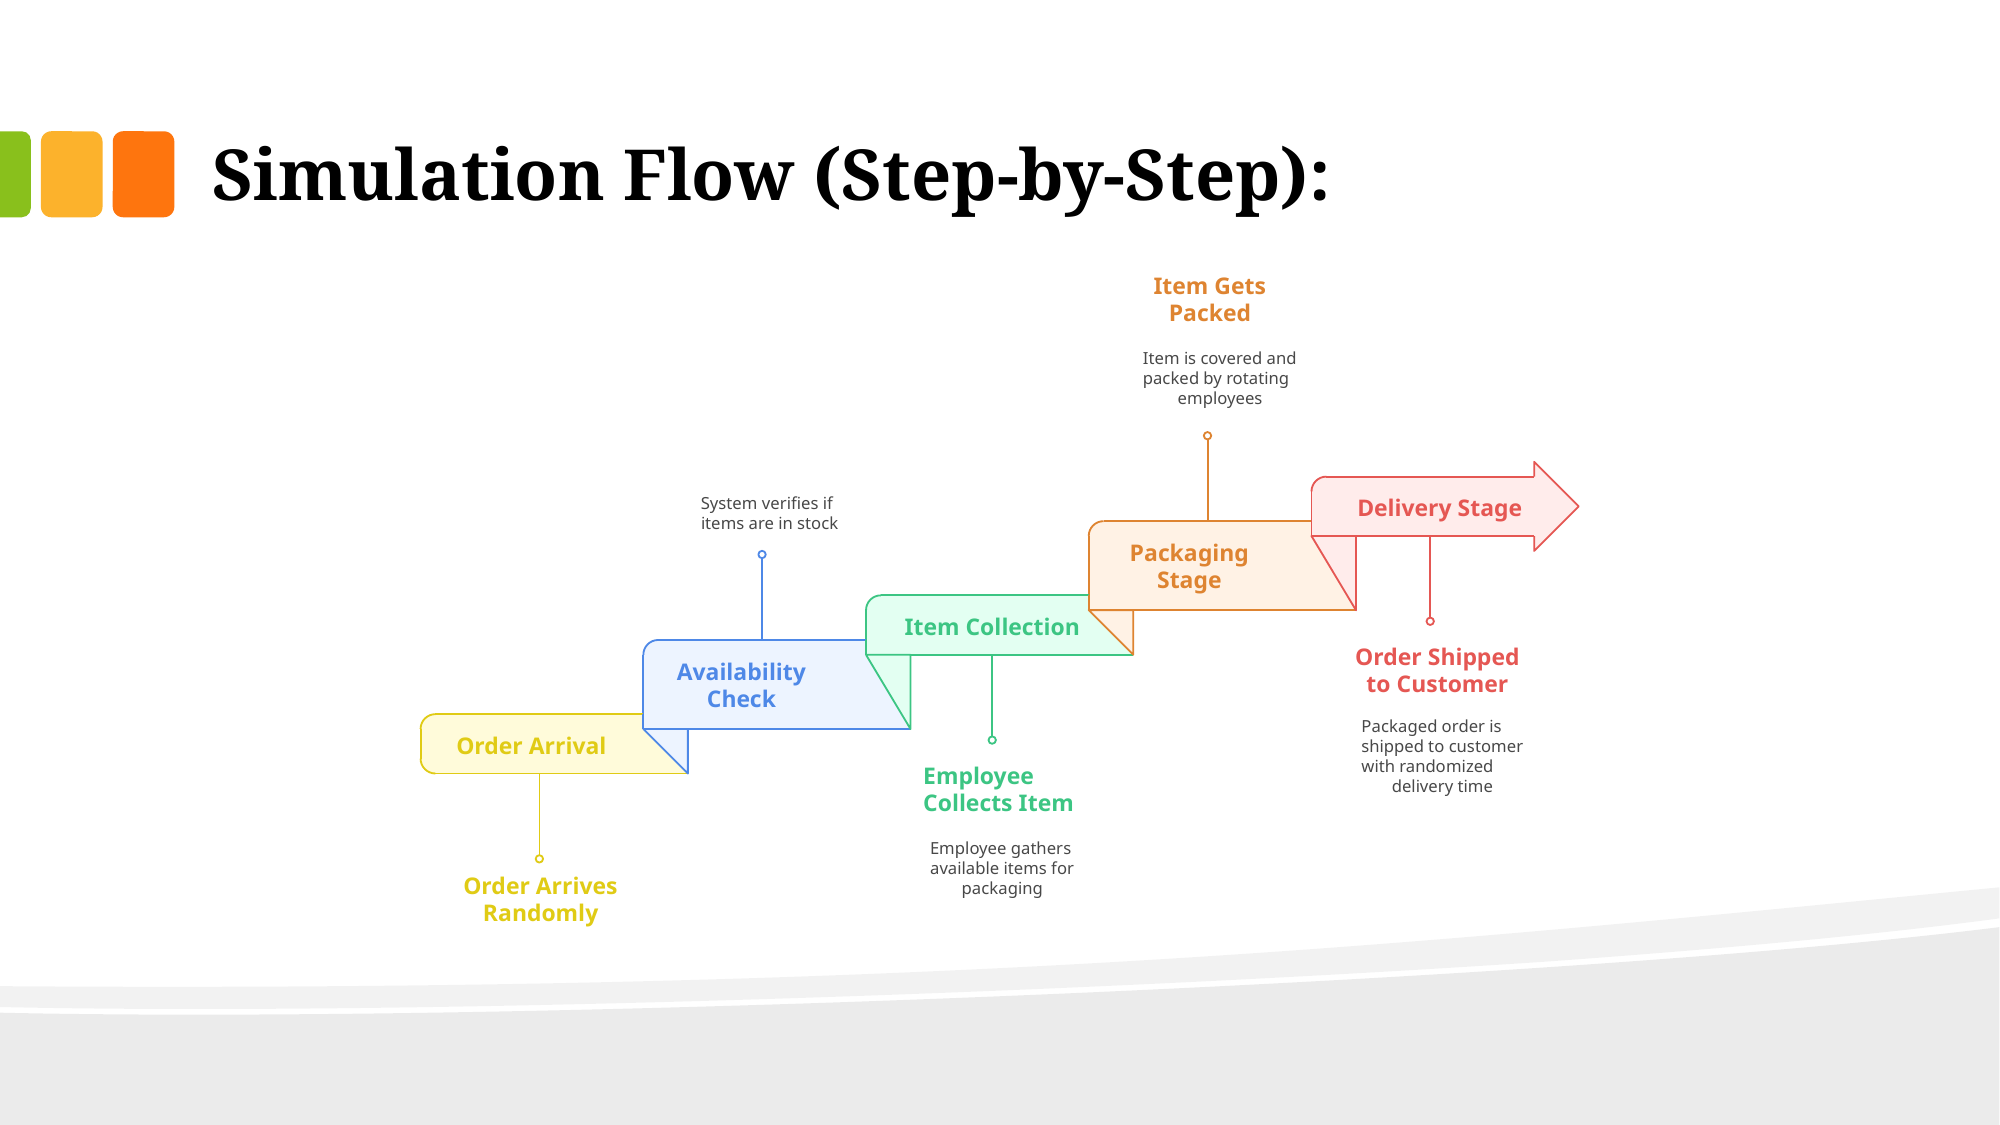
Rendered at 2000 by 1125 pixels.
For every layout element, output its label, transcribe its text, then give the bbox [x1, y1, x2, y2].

text_box Employee Collects Item [923, 761, 1074, 817]
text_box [643, 639, 865, 730]
text_box Item is covered and packed by rotating employees [1143, 348, 1298, 408]
text_box [535, 855, 544, 863]
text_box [865, 595, 1088, 655]
text_box Order Shipped to Customer [1355, 642, 1520, 698]
text_box [988, 736, 996, 744]
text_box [643, 713, 689, 774]
text_box Packaged order is shipped to customer with randomized delivery time [1361, 715, 1524, 796]
text_box [1203, 432, 1212, 440]
text_box Item Gets Packed [1153, 271, 1267, 327]
text_box Order Arrives Randomly [463, 871, 618, 927]
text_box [1311, 461, 1579, 552]
text_box Employee gathers available items for packaging [929, 837, 1075, 898]
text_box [865, 639, 911, 730]
text_box [1426, 617, 1434, 625]
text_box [1311, 520, 1357, 611]
title Simulation Flow (Step-by-Step): [192, 115, 1793, 328]
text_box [1088, 520, 1311, 611]
text_box System verifies if items are in stock [700, 492, 839, 533]
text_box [1088, 595, 1134, 655]
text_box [420, 713, 643, 774]
text_box [758, 550, 766, 559]
